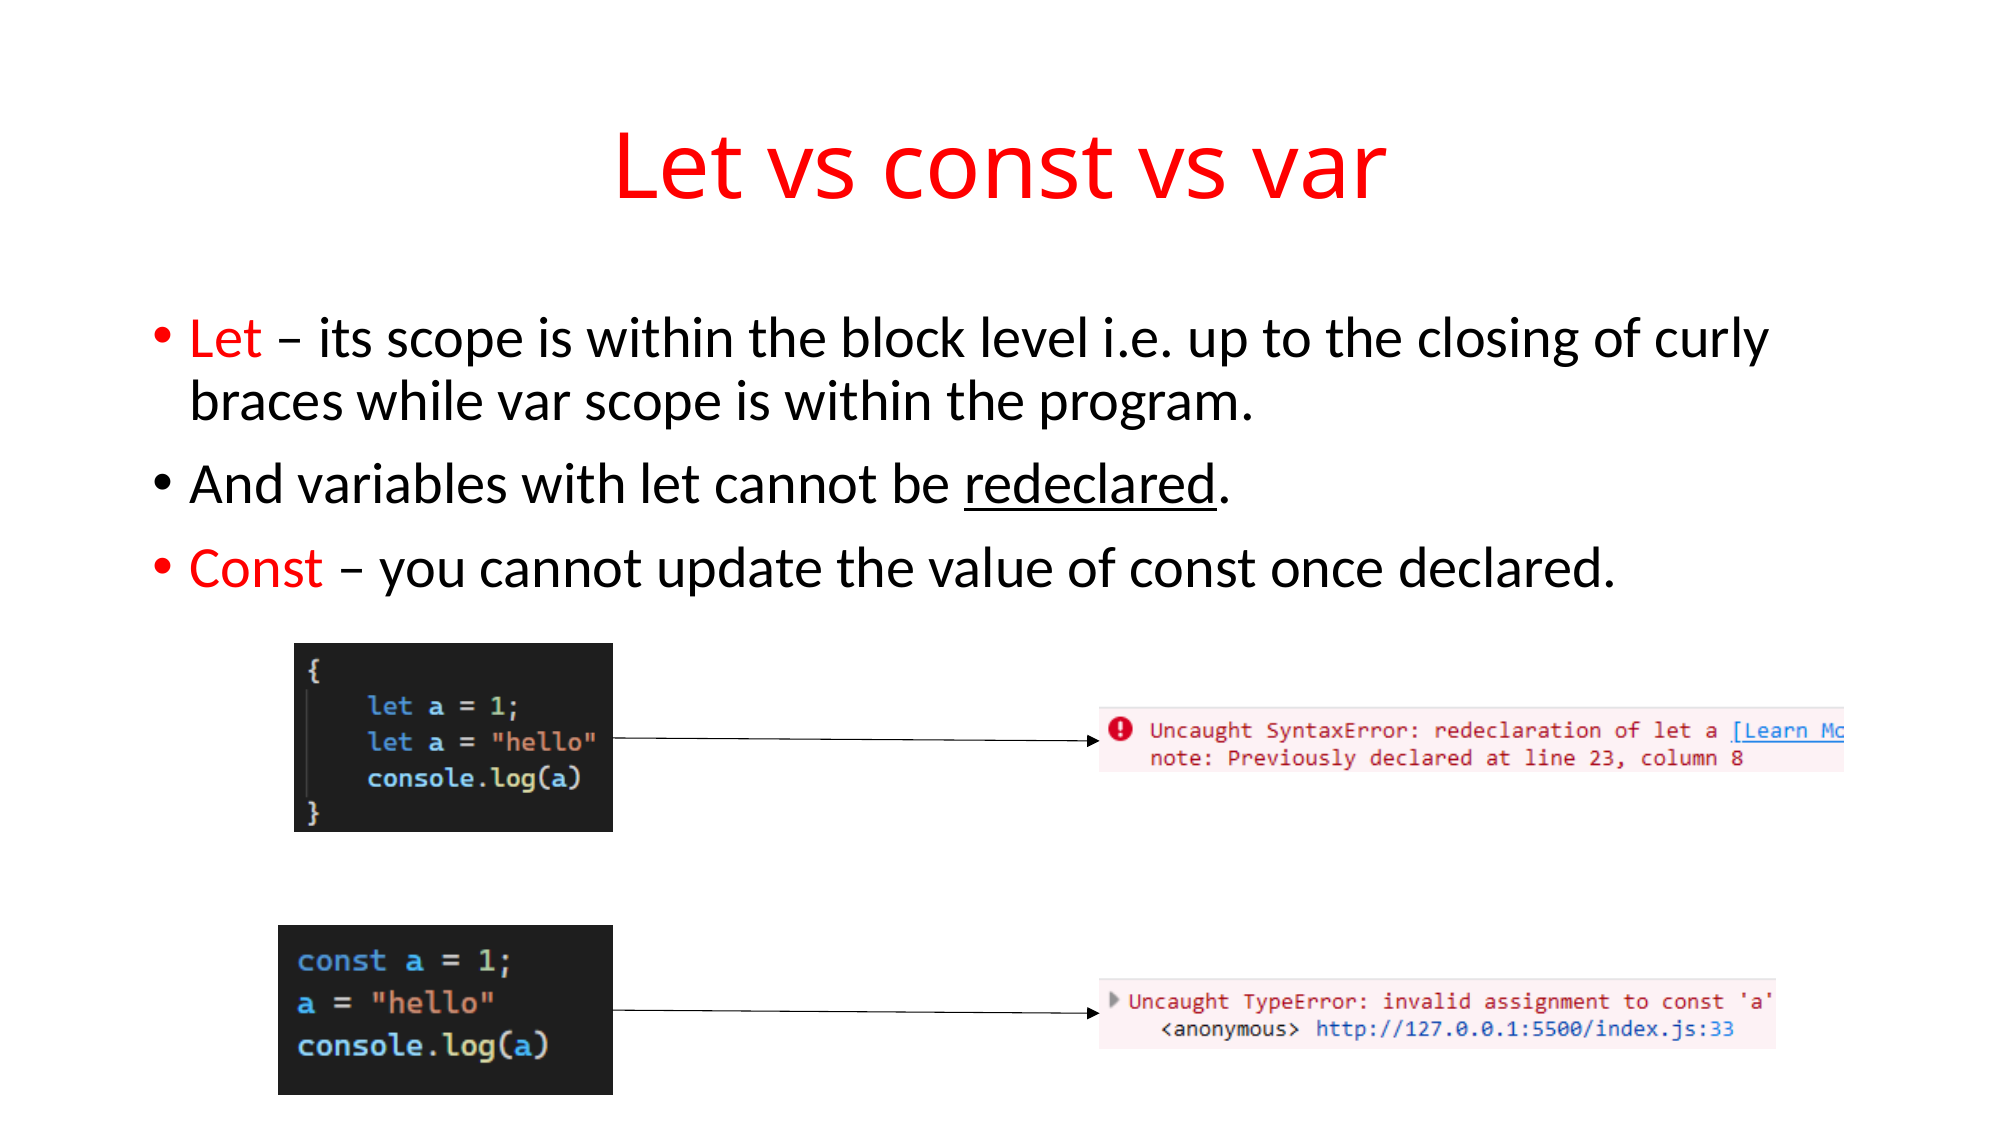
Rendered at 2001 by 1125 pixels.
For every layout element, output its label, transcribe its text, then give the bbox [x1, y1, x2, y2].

picture [278, 925, 613, 1095]
picture [1099, 704, 1844, 772]
list Let – its scope is within the block level i.e. up to the closing of curly braces while var scope is within the program. And variables with let cannot be redeclared. Const – you cannot update the value of const once declared. [137, 299, 1863, 1014]
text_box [612, 737, 1100, 741]
title Let vs const vs var [137, 59, 1863, 278]
picture [1099, 977, 1776, 1049]
picture [294, 643, 613, 832]
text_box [612, 1010, 1100, 1014]
